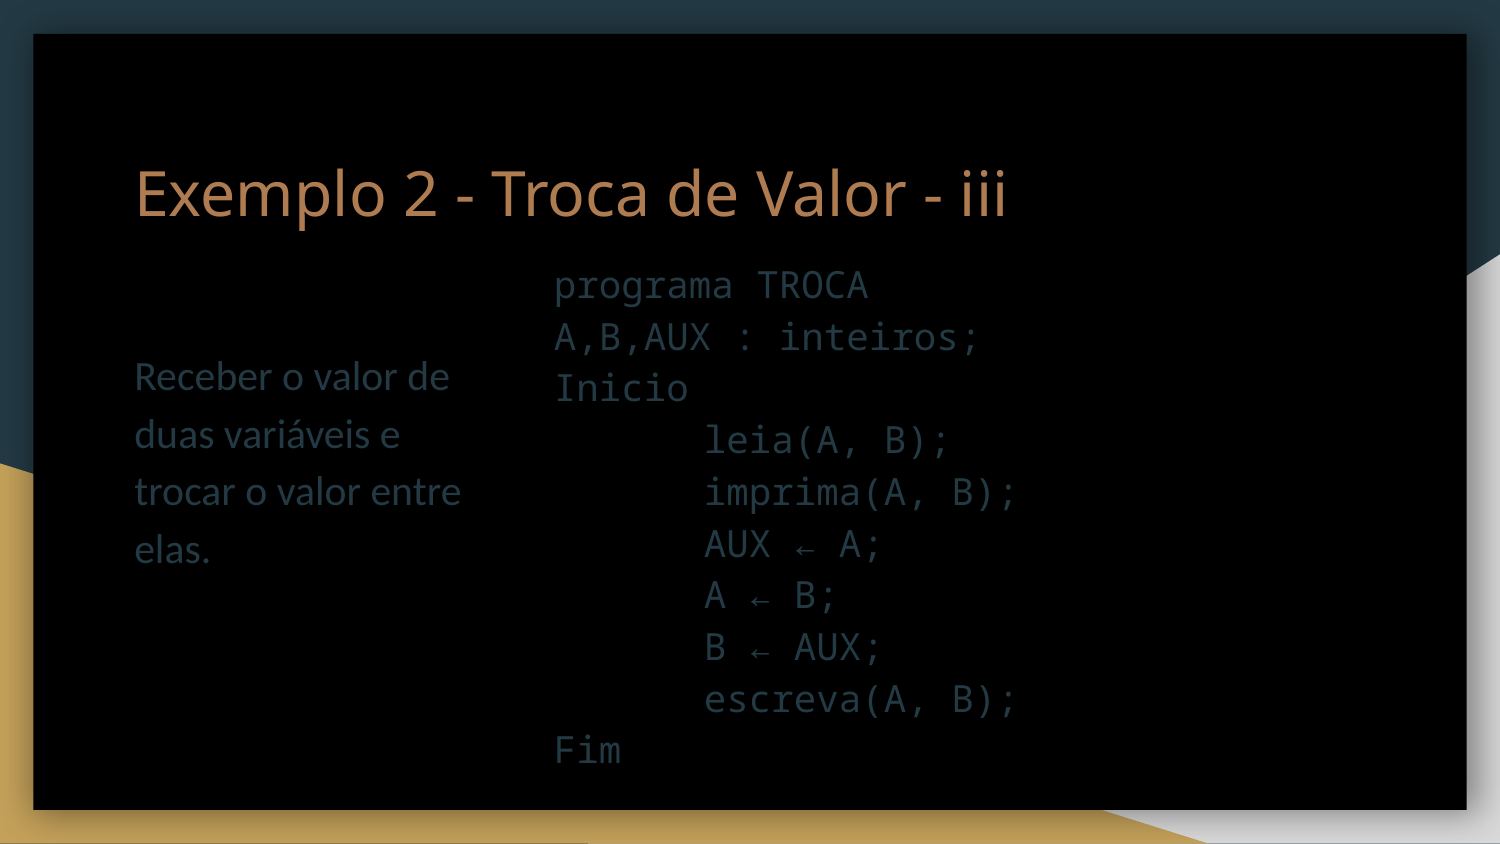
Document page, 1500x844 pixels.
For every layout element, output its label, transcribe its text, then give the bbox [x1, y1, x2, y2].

list Receber o valor de duas variáveis e trocar o valor entre elas. [134, 326, 501, 729]
list programa TROCA A,B,AUX : inteiros; Inicio leia(A, B); imprima(A, B); AUX ← A; A ← B; B ← AUX; escreva(A, B); Fim [553, 239, 1366, 777]
title Exemplo 2 - Troca de Valor - iii [134, 138, 1366, 296]
